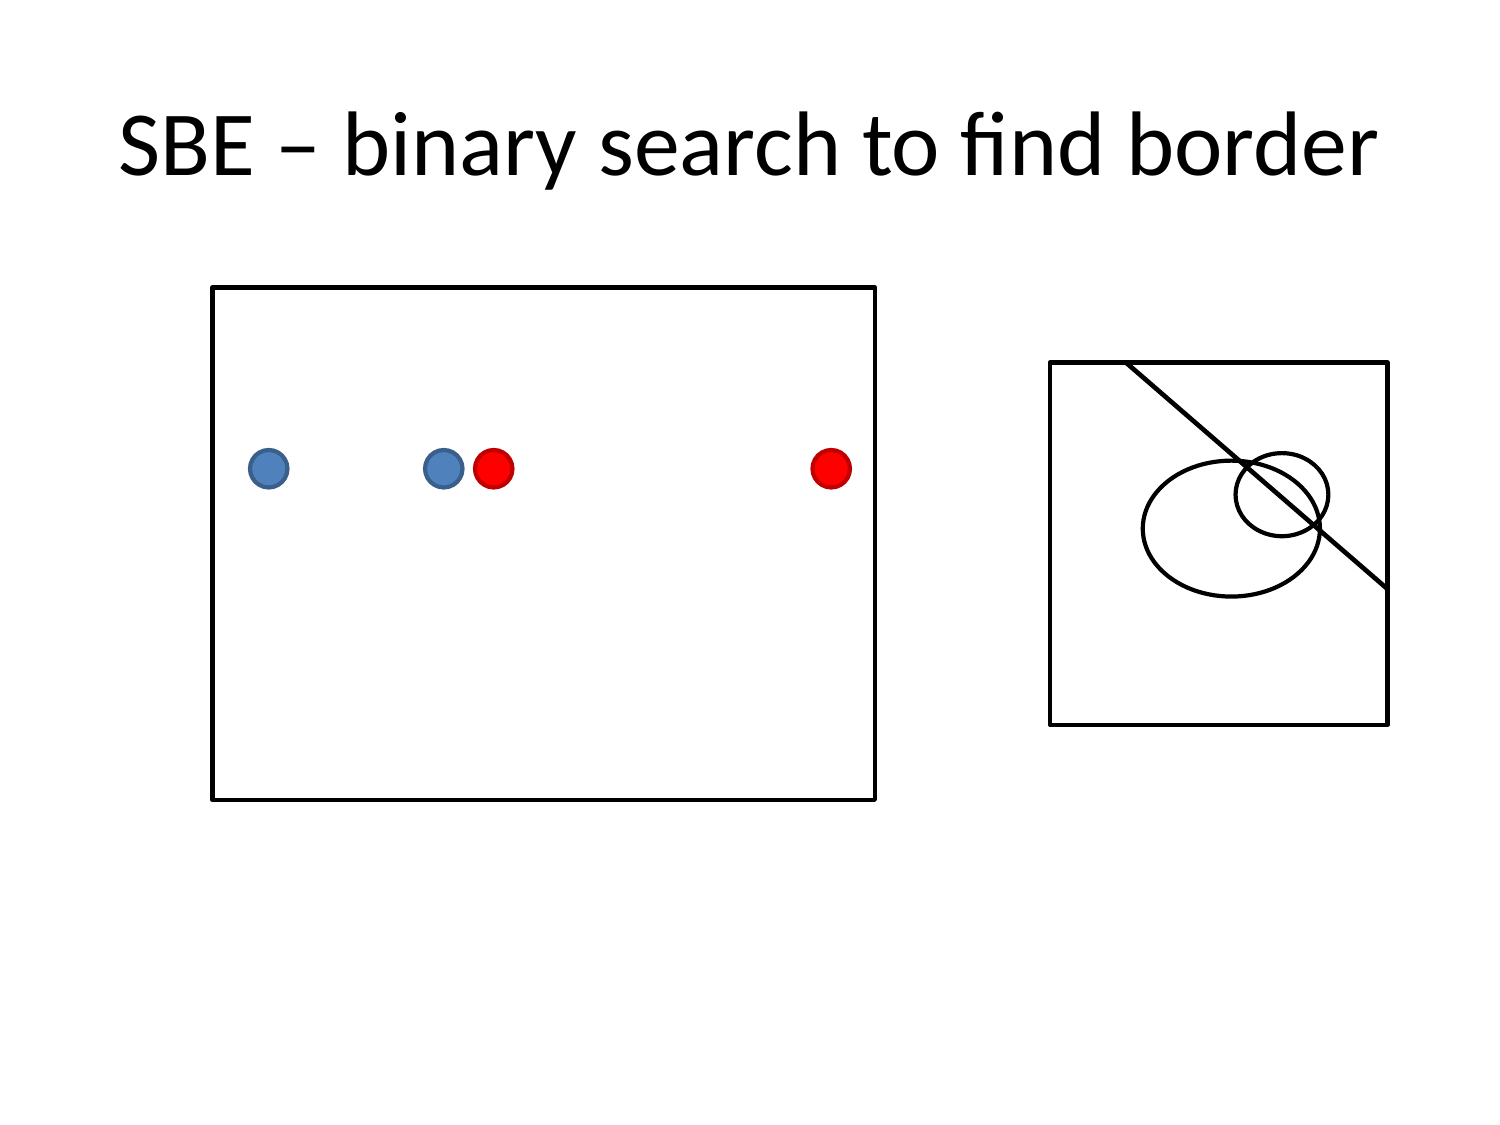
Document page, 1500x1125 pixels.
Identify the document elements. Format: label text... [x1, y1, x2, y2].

title SBE – binary search to find border [75, 45, 1425, 233]
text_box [1049, 362, 1388, 726]
text_box [210, 285, 877, 802]
